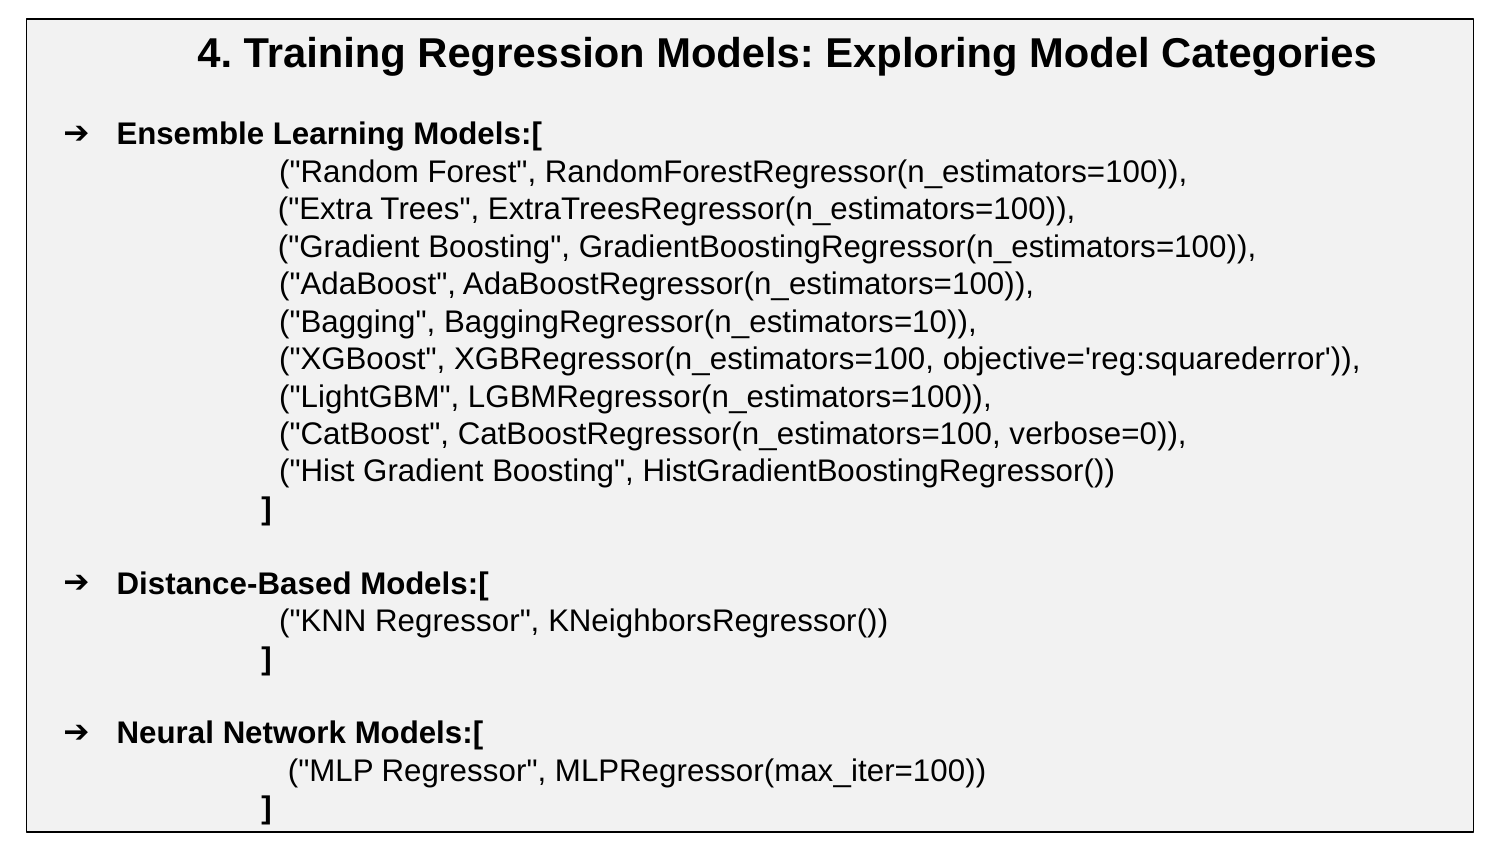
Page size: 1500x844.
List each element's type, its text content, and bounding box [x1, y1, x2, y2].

text_box 4. Training Regression Models: Exploring Model Categories Ensemble Learning Models:[ ("Random Forest", RandomForestRegressor(n_estimators=100)), ("Extra Trees", ExtraTreesRegressor(n_estimators=100)), ("Gradient Boosting", GradientBoostingRegressor(n_estimators=100)), ("AdaBoost", AdaBoostRegressor(n_estimators=100)), ("Bagging", BaggingRegressor(n_estimators=10)), ("XGBoost", XGBRegressor(n_estimators=100, objective='reg:squarederror')), ("LightGBM", LGBMRegressor(n_estimators=100)), ("CatBoost", CatBoostRegressor(n_estimators=100, verbose=0)), ("Hist Gradient Boosting", HistGradientBoostingRegressor()) ] Distance-Based Models:[ ("KNN Regressor", KNeighborsRegressor()) ] Neural Network Models:[ ("MLP Regressor", MLPRegressor(max_iter=100)) ] [26, 18, 1474, 832]
